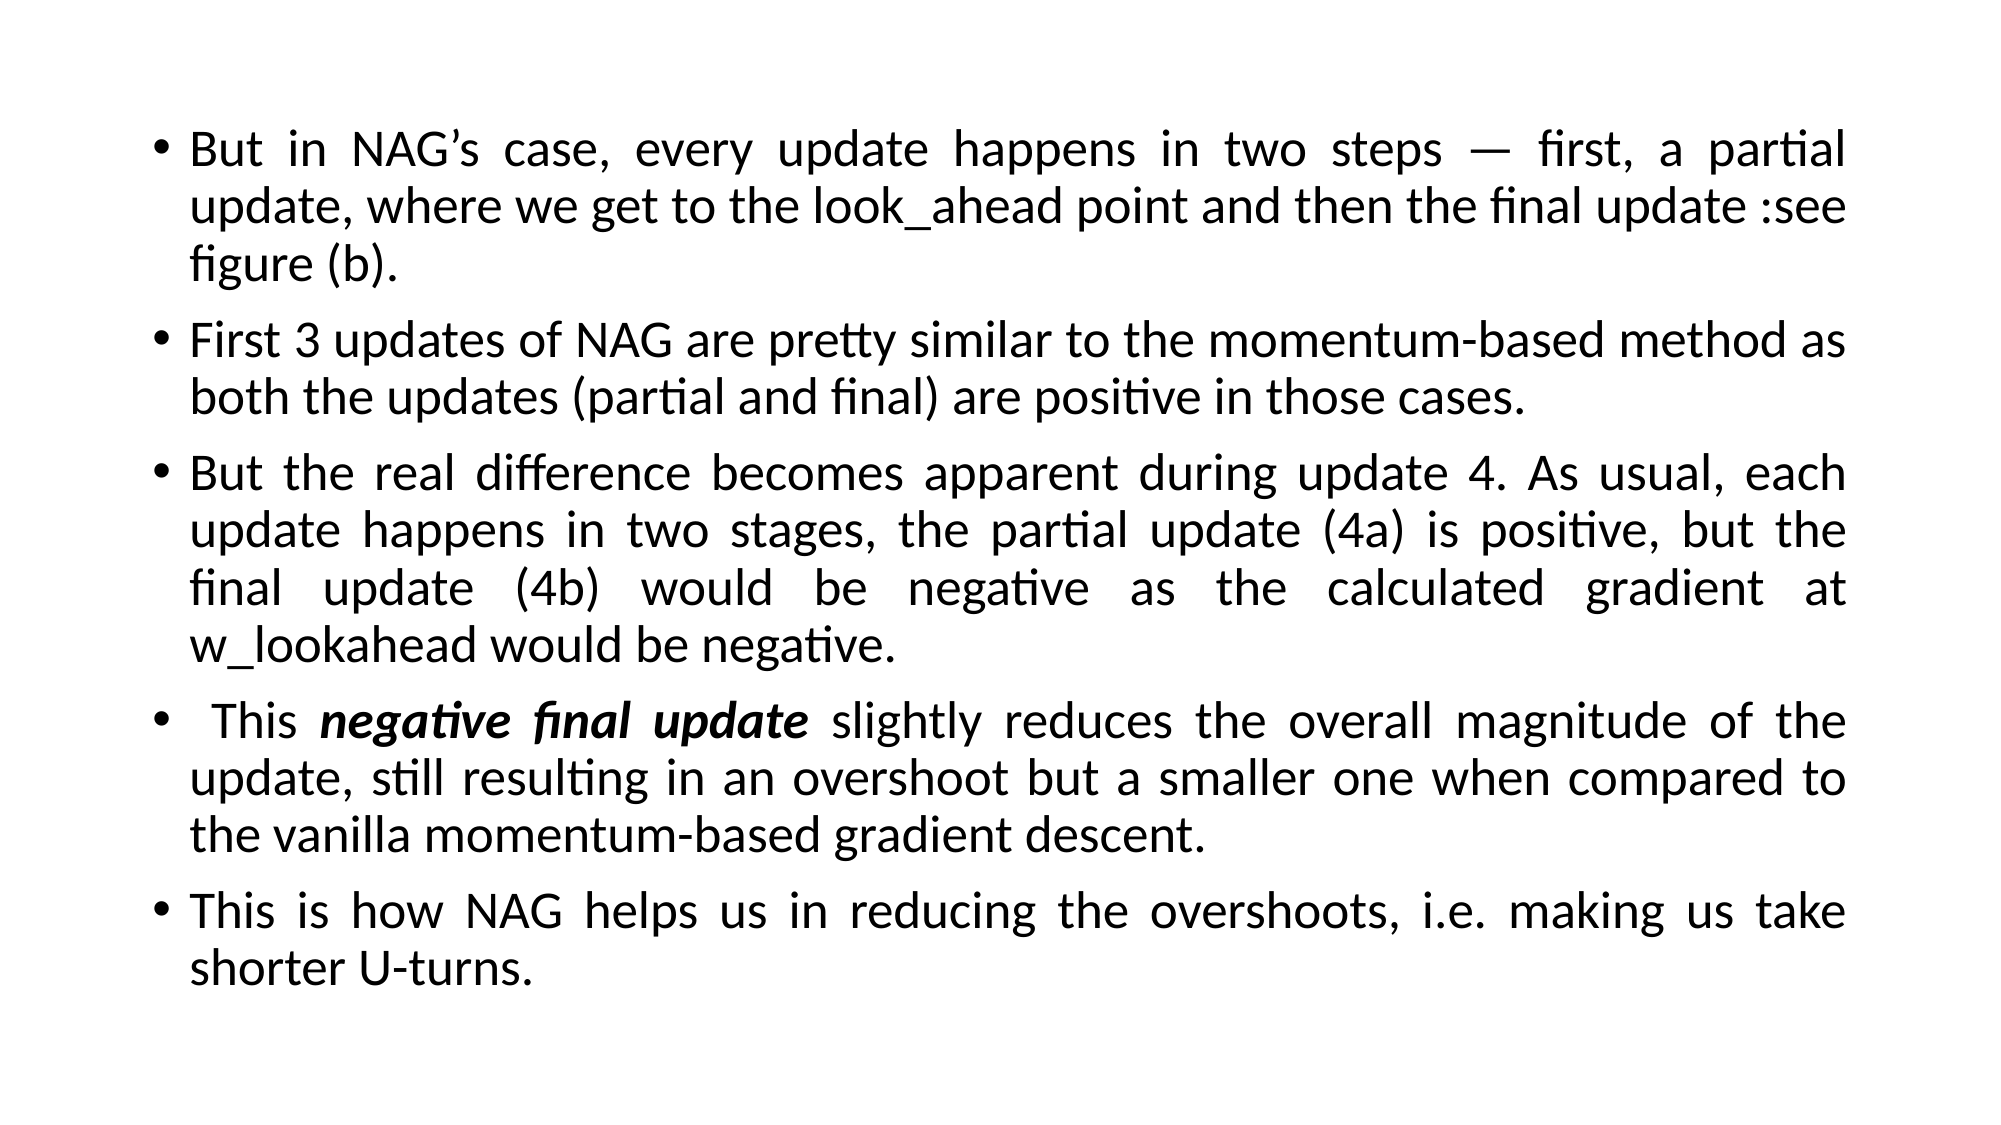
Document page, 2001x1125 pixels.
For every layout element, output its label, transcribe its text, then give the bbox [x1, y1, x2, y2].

list But in NAG’s case, every update happens in two steps — first, a partial update, where we get to the look_ahead point and then the final update :see figure (b). First 3 updates of NAG are pretty similar to the momentum-based method as both the updates (partial and final) are positive in those cases. But the real difference becomes apparent during update 4. As usual, each update happens in two stages, the partial update (4a) is positive, but the final update (4b) would be negative as the calculated gradient at w_lookahead would be negative. This negative final update slightly reduces the overall magnitude of the update, still resulting in an overshoot but a smaller one when compared to the vanilla momentum-based gradient descent. This is how NAG helps us in reducing the overshoots, i.e. making us take shorter U-turns. [137, 113, 1863, 1014]
